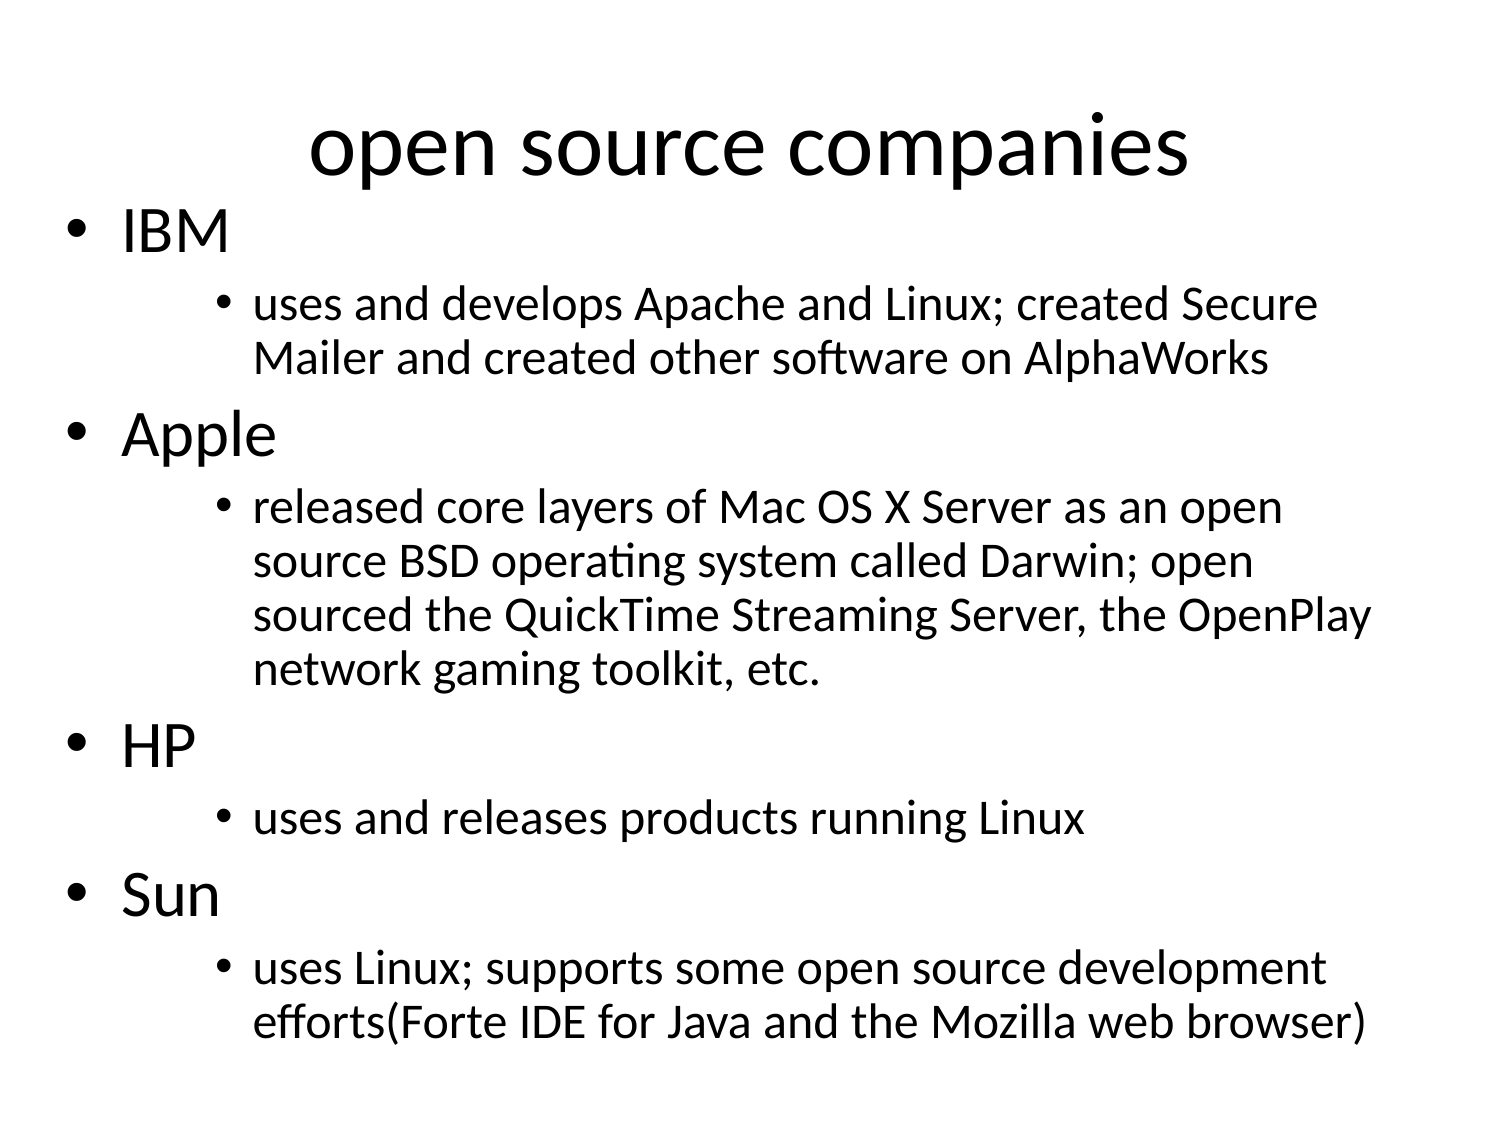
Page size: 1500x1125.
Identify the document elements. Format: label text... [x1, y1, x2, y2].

list IBM uses and develops Apache and Linux; created Secure Mailer and created other software on AlphaWorks Apple released core layers of Mac OS X Server as an open source BSD operating system called Darwin; open sourced the QuickTime Streaming Server, the OpenPlay network gaming toolkit, etc. HP uses and releases products running Linux Sun uses Linux; supports some open source development efforts(Forte IDE for Java and the Mozilla web browser) [50, 187, 1400, 1063]
title open source companies [75, 45, 1425, 233]
